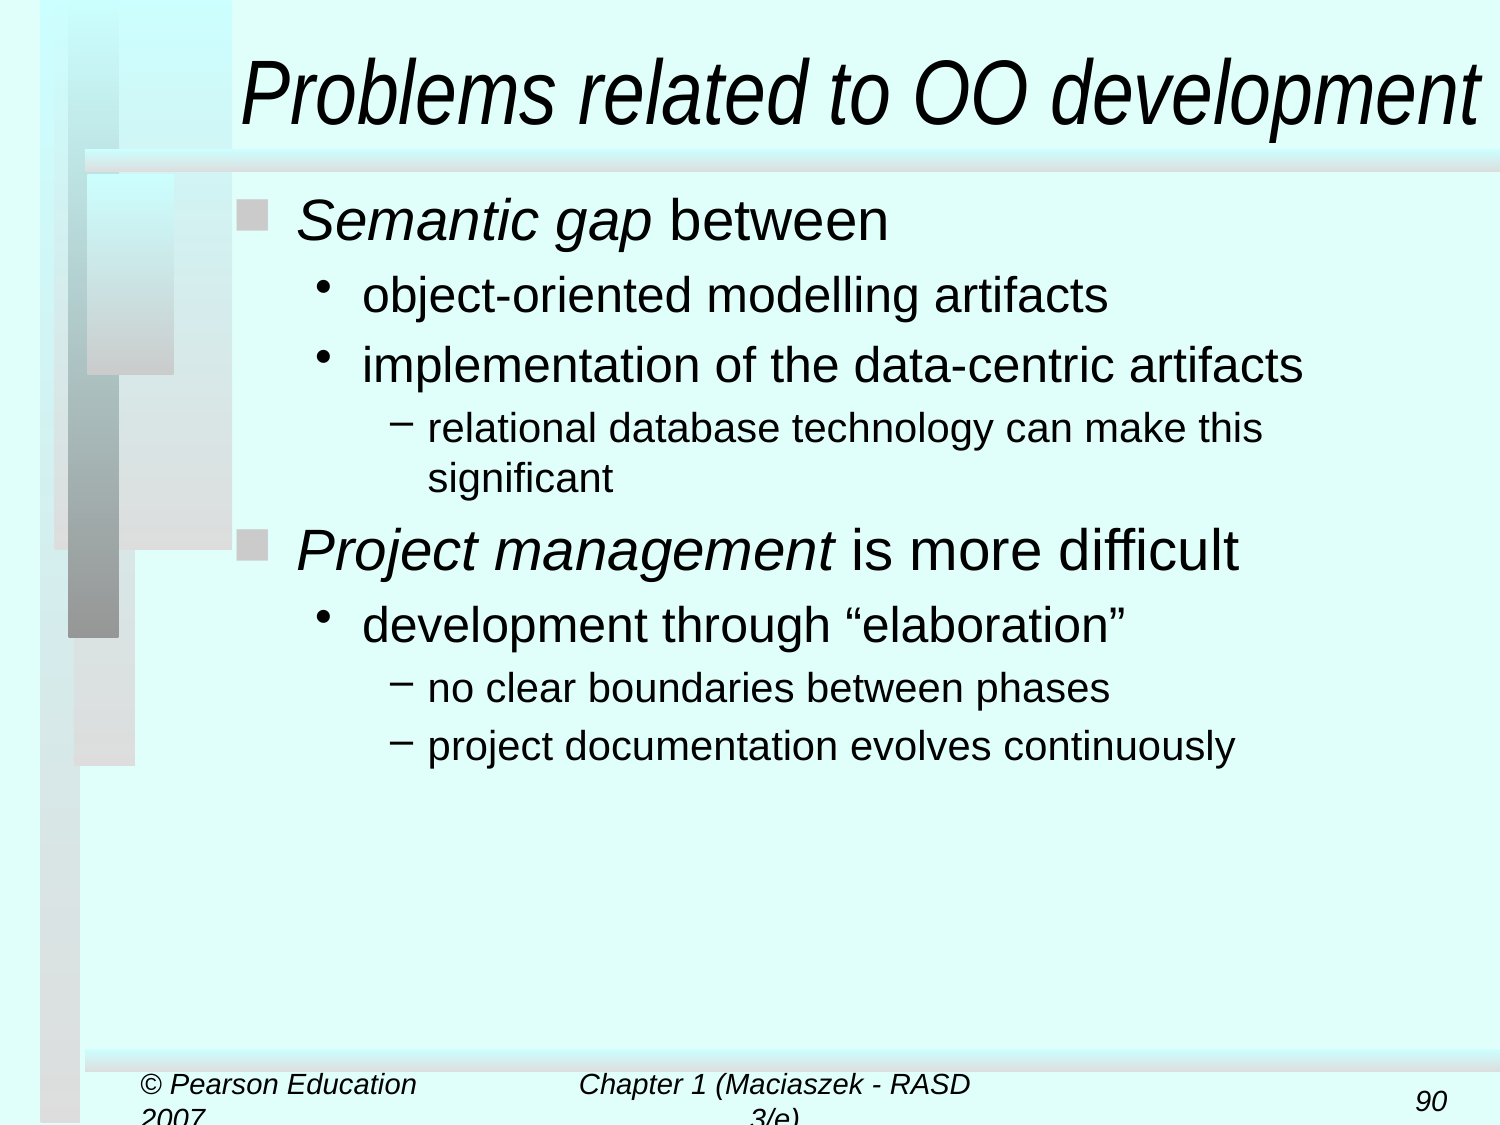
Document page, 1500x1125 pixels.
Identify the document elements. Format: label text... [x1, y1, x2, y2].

slide_number 90 [1149, 1074, 1463, 1125]
footer Chapter 1 (Maciaszek - RASD 3/e) [537, 1074, 1013, 1125]
slide_number © Pearson Education 2007 [125, 1074, 438, 1125]
list Semantic gap between object-oriented modelling artifacts implementation of the data-centric artifacts relational database technology can make this significant Project management is more difficult development through “elaboration” no clear boundaries between phases project documentation evolves continuously [225, 174, 1463, 1038]
title Problems related to OO development [225, 0, 1500, 150]
